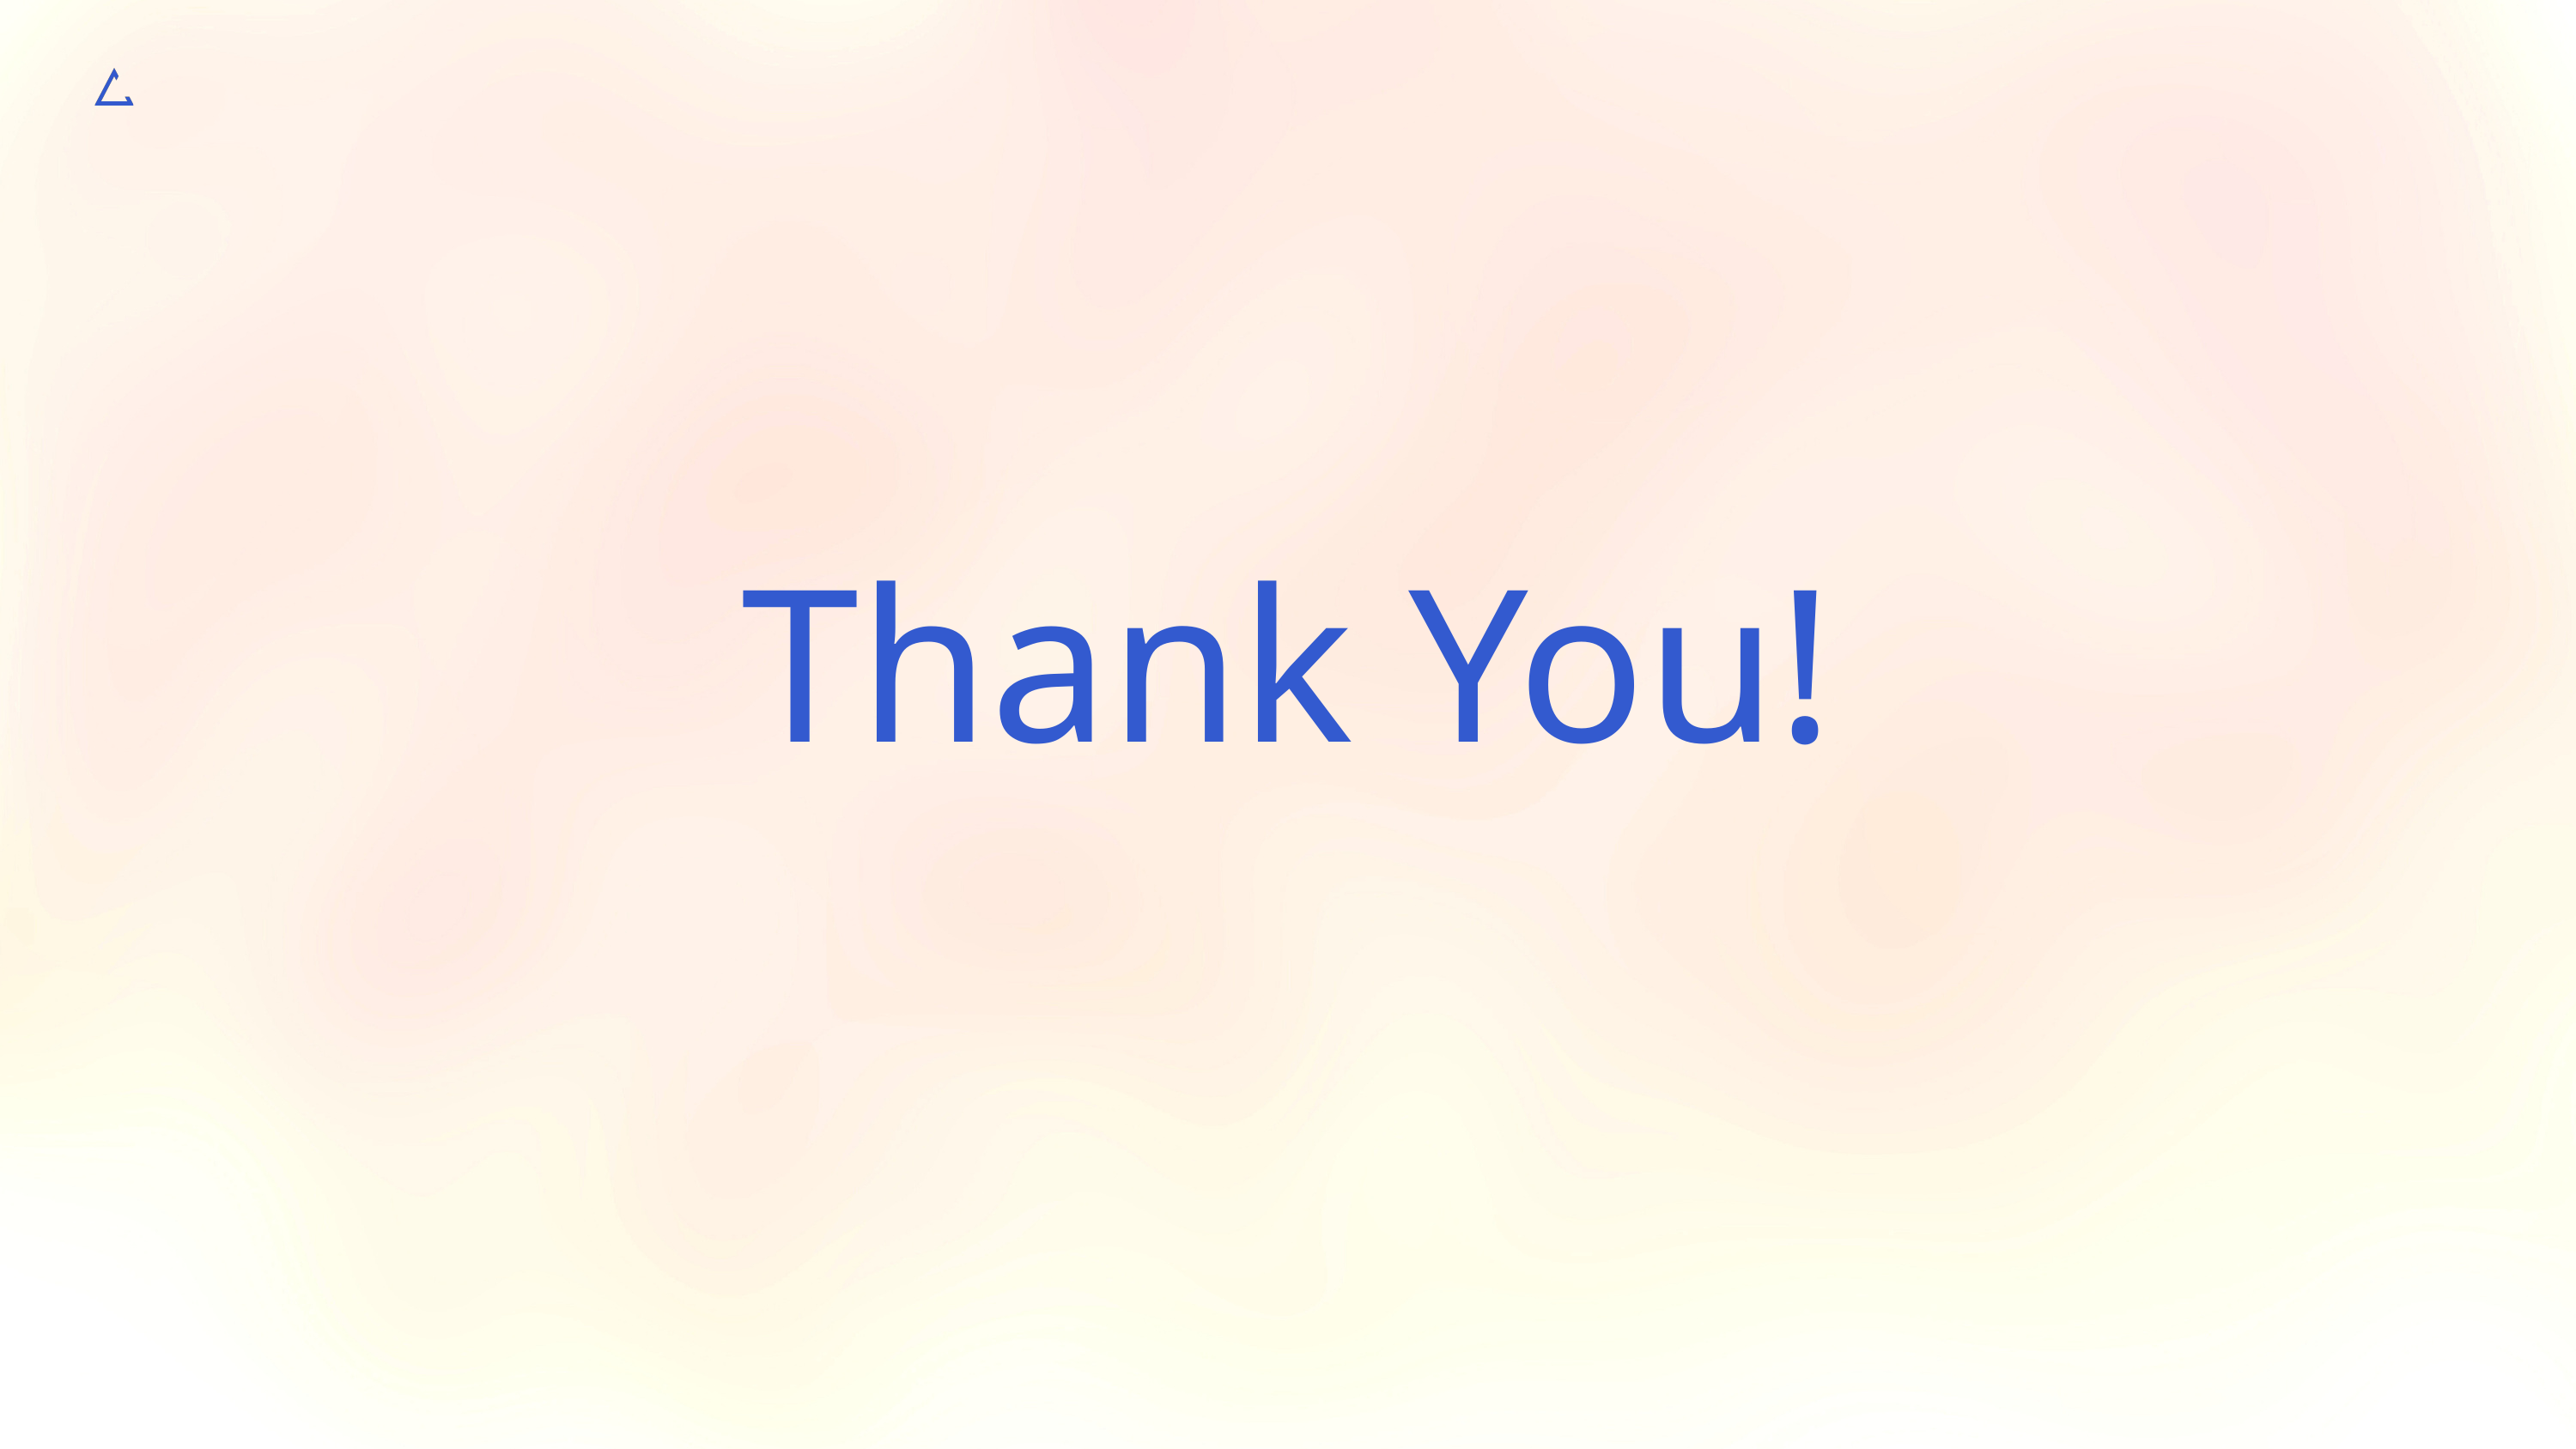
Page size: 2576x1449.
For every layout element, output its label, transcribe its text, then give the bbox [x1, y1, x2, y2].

text_box [0, 0, 2576, 1449]
text_box Thank You! [550, 488, 2026, 785]
text_box [94, 68, 134, 106]
